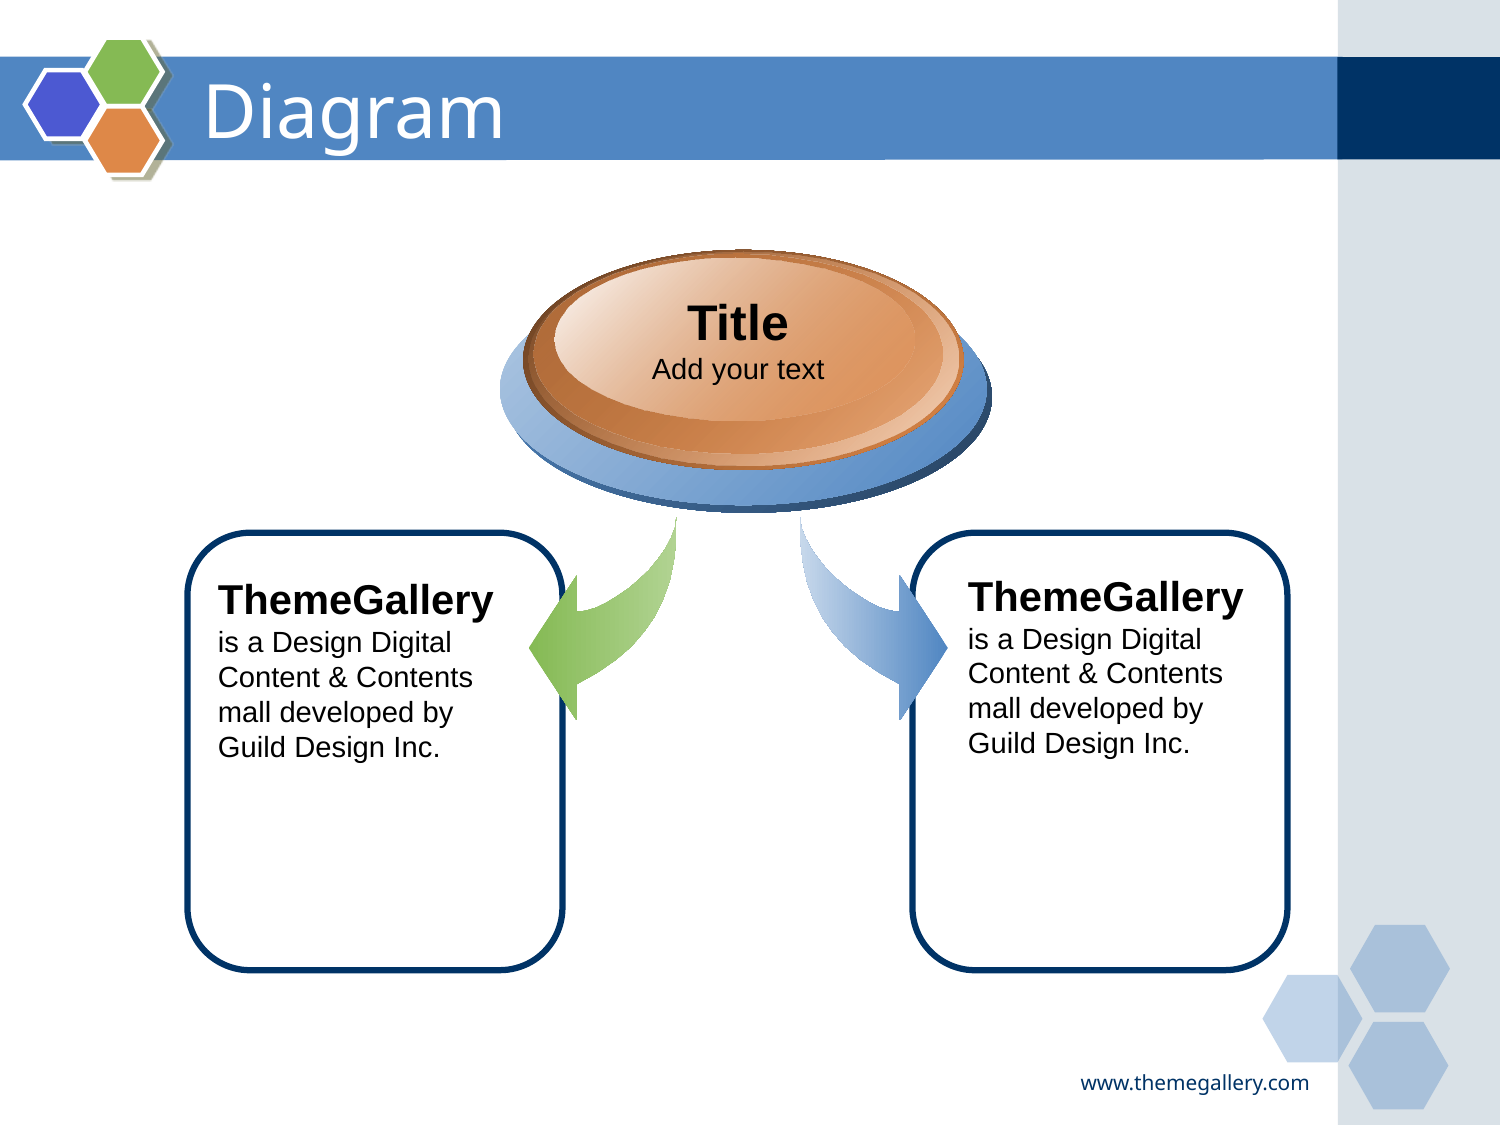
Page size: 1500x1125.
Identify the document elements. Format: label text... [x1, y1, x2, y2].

text_box [901, 650, 948, 721]
footer www.themegallery.com [849, 1062, 1325, 1101]
text_box [801, 522, 948, 646]
text_box [912, 532, 1288, 971]
text_box [798, 522, 899, 721]
title Diagram [187, 62, 1288, 155]
text_box [799, 522, 948, 721]
text_box ThemeGallery is a Design Digital Content & Contents mall developed by Guild Design Inc. [953, 562, 1288, 768]
text_box [528, 522, 677, 721]
text_box [187, 532, 563, 971]
text_box ThemeGallery is a Design Digital Content & Contents mall developed by Guild Design Inc. [203, 565, 538, 771]
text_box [499, 249, 993, 513]
